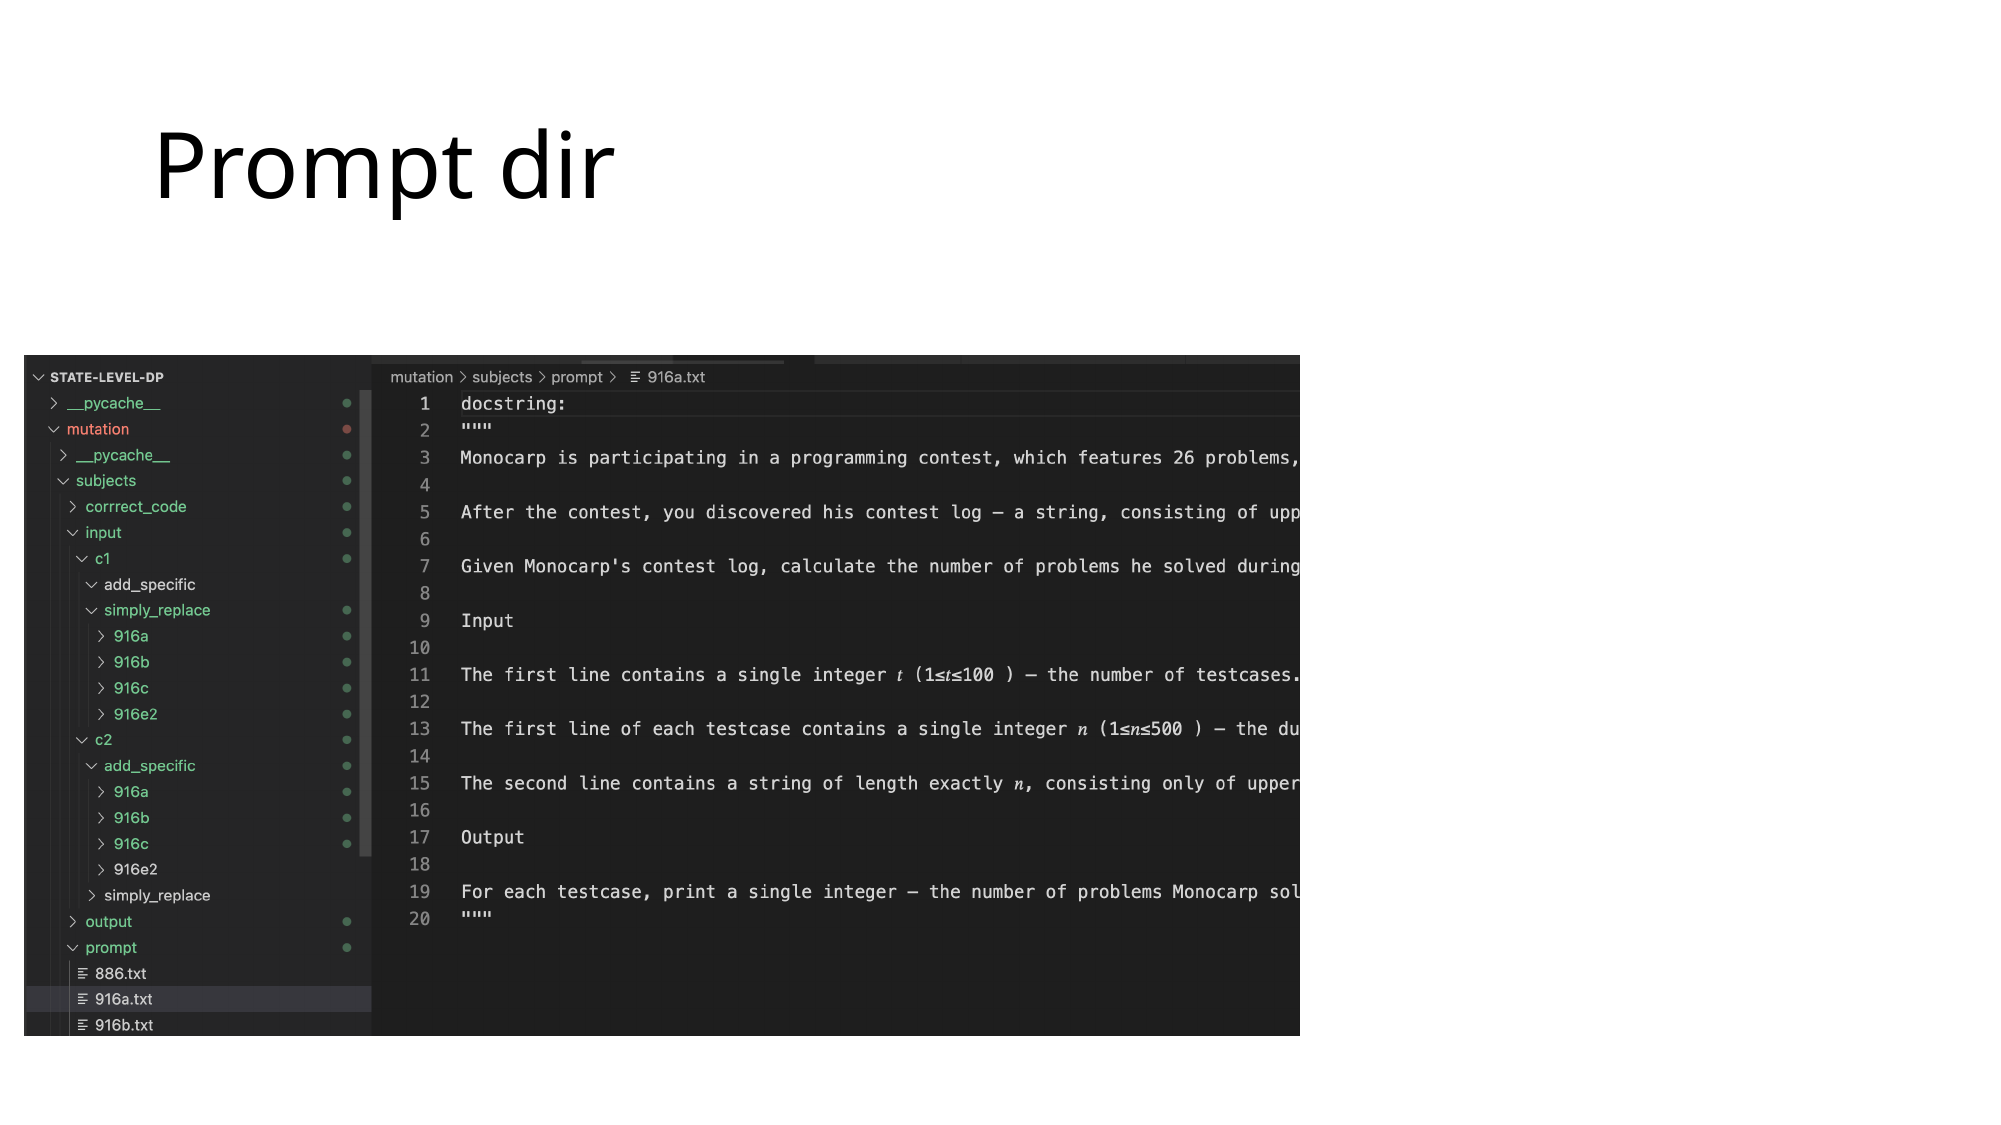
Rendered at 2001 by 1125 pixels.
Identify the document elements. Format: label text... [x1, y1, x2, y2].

title Prompt dir [137, 59, 1863, 278]
picture [24, 355, 1300, 1036]
